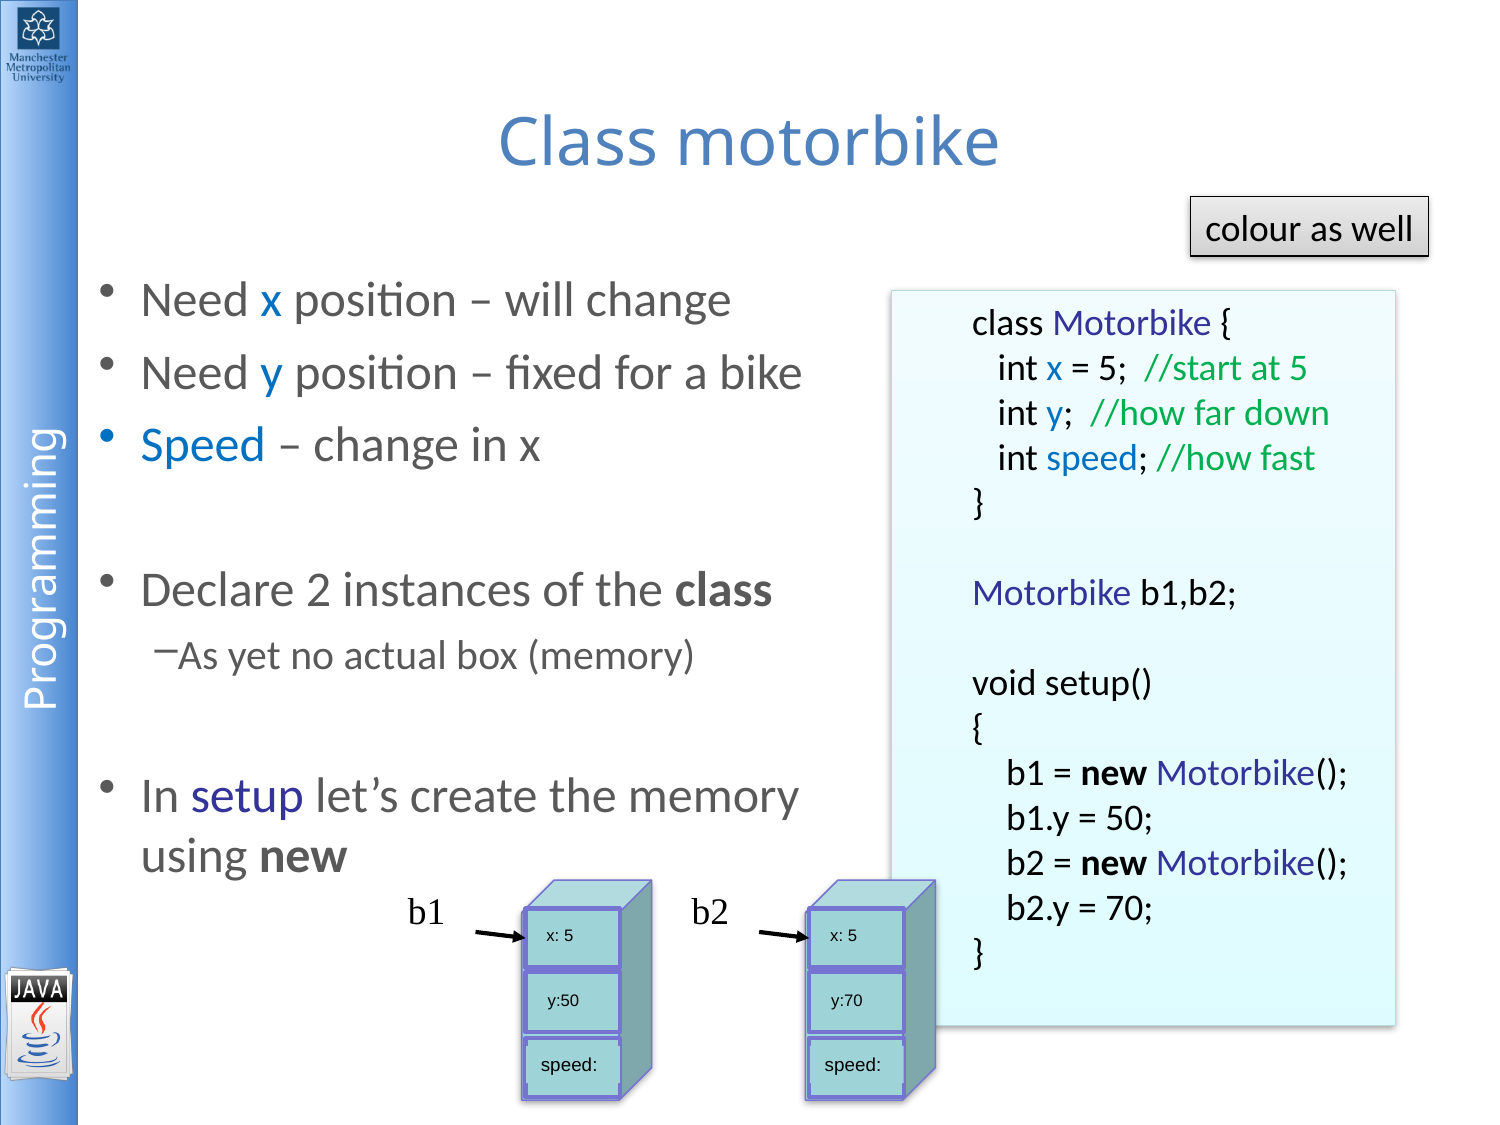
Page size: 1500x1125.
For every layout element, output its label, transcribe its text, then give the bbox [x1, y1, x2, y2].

text_box colour as well [1190, 196, 1429, 257]
picture [0, 966, 82, 1082]
picture [5, 7, 70, 83]
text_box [758, 931, 810, 939]
text_box b2 [676, 880, 745, 940]
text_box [475, 931, 526, 939]
text_box class Motorbike { int x = 5; //start at 5 int y; //how far down int speed; //how fast } Motorbike b1,b2; void setup() { b1 = new Motorbike(); b1.y = 50; b2 = new Motorbike(); b2.y = 70; } [891, 290, 1396, 1026]
text_box b1 [393, 880, 461, 940]
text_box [521, 879, 652, 1101]
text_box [805, 879, 936, 1101]
list Need x position – will change Need y position – fixed for a bike Speed – change in x Declare 2 instances of the class As yet no actual box (memory) In setup let’s create the memory using new [92, 260, 892, 1046]
title Class motorbike [75, 45, 1425, 233]
